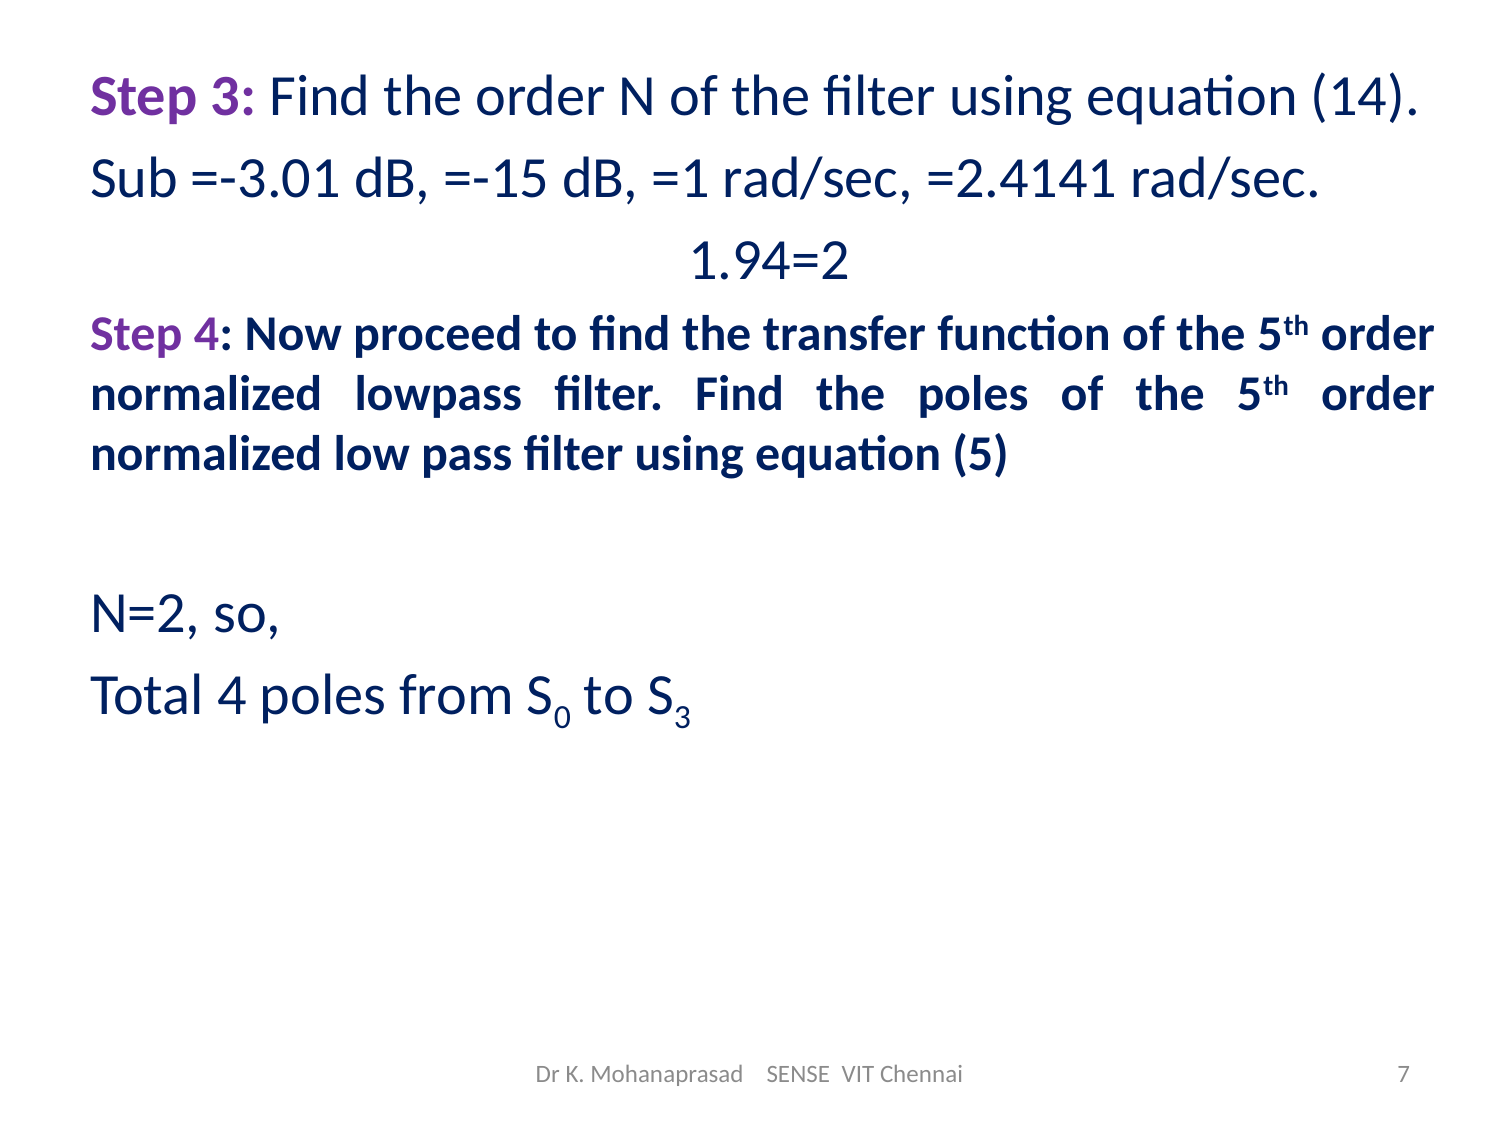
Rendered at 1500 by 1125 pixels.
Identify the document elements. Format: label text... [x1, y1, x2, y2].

footer Dr K. Mohanaprasad SENSE VIT Chennai [512, 1042, 988, 1103]
slide_number 7 [1074, 1042, 1425, 1103]
